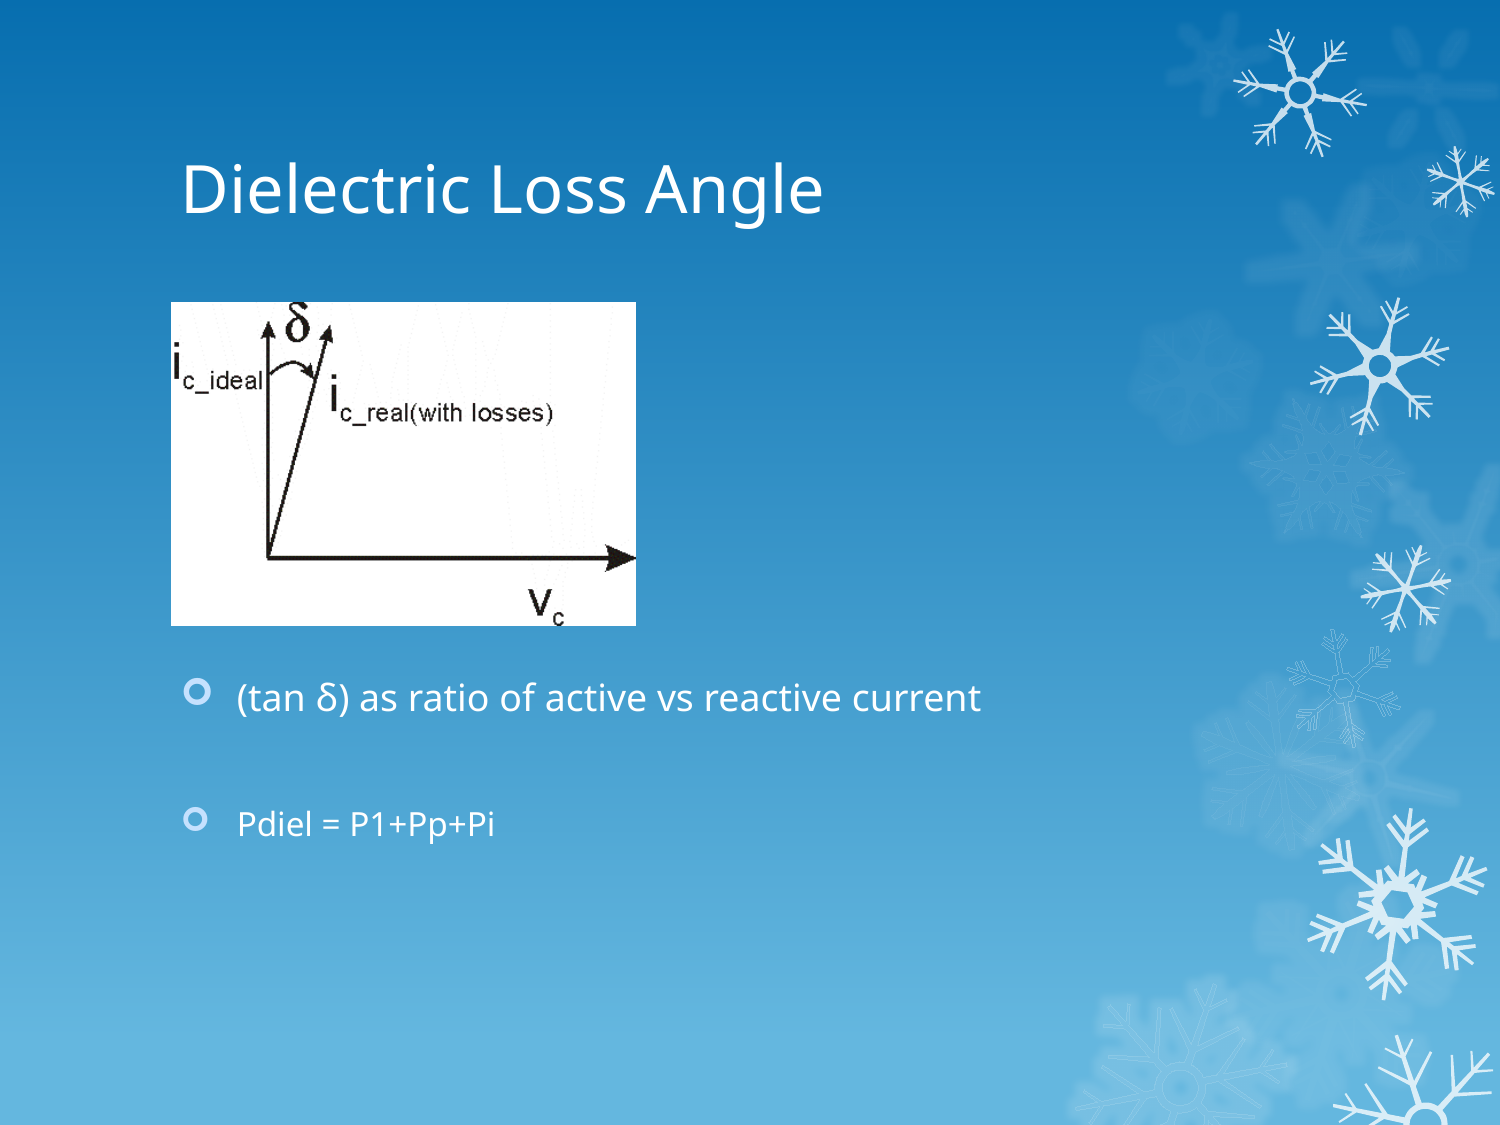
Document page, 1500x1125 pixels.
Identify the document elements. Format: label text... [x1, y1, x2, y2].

picture [170, 302, 637, 627]
title Dielectric Loss Angle [165, 110, 1335, 263]
